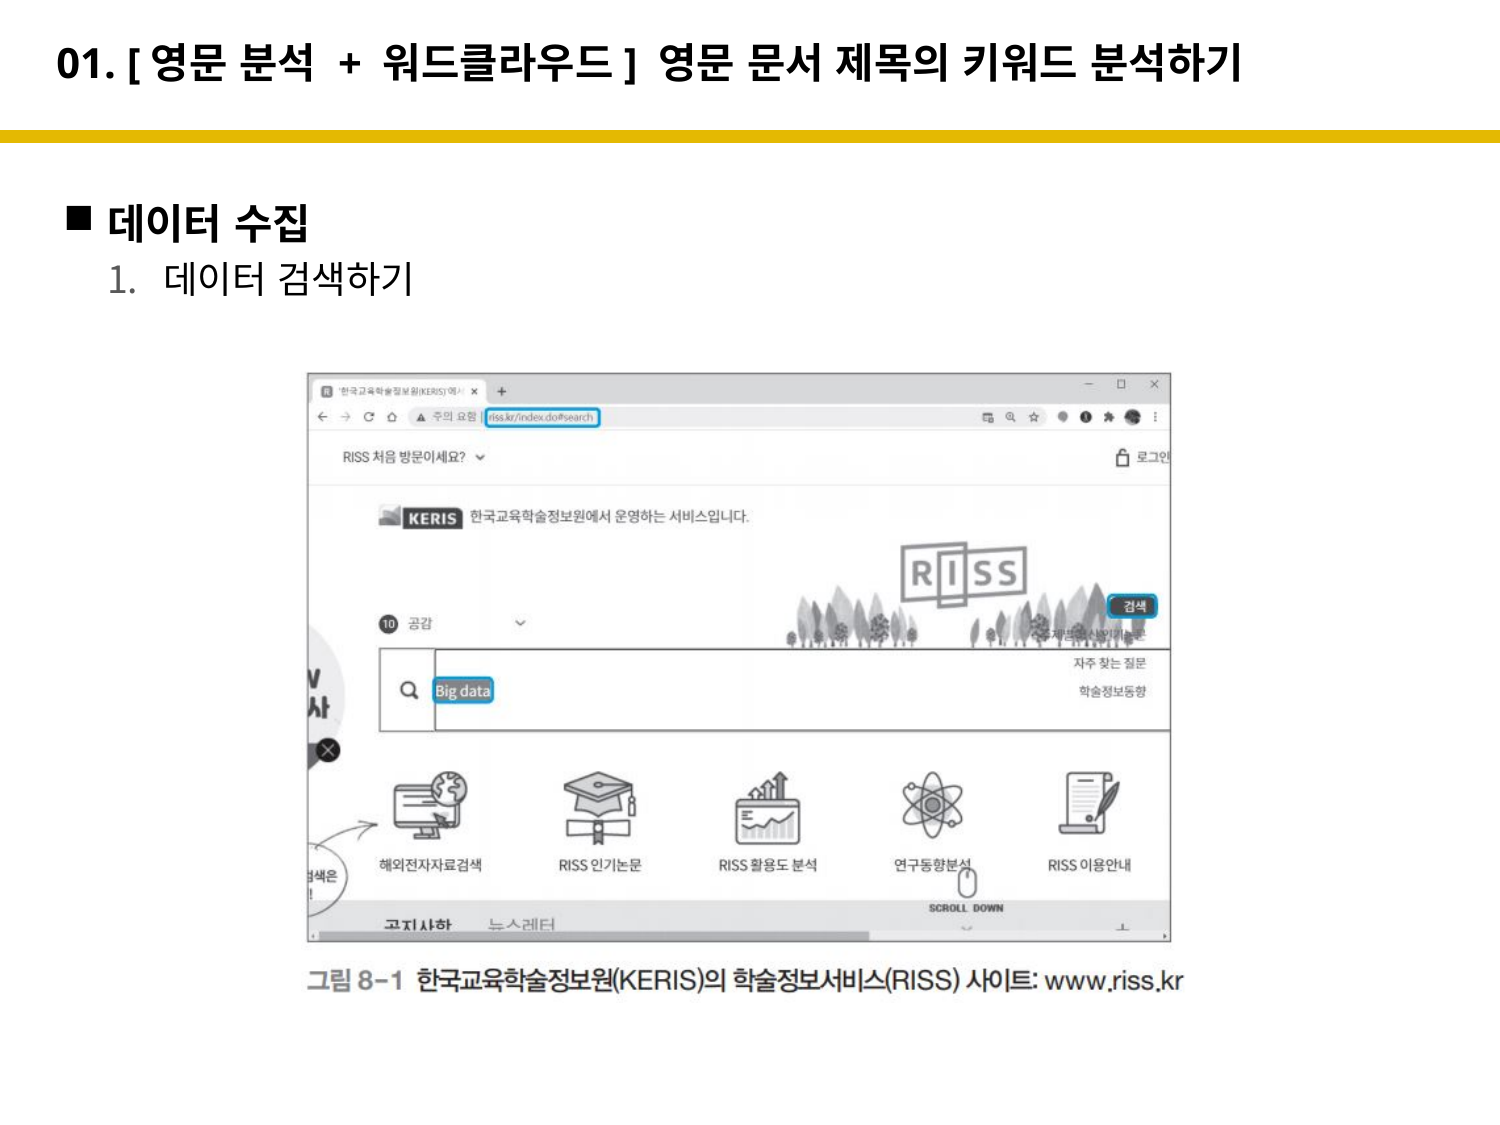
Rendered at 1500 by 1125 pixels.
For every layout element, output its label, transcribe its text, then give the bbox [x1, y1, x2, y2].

title 01. [영문 분석 + 워드클라우드] 영문 문서 제목의 키워드 분석하기 [41, 17, 1341, 107]
picture [300, 361, 1200, 1004]
list 데이터 수집 데이터 검색하기 [48, 165, 1467, 1064]
